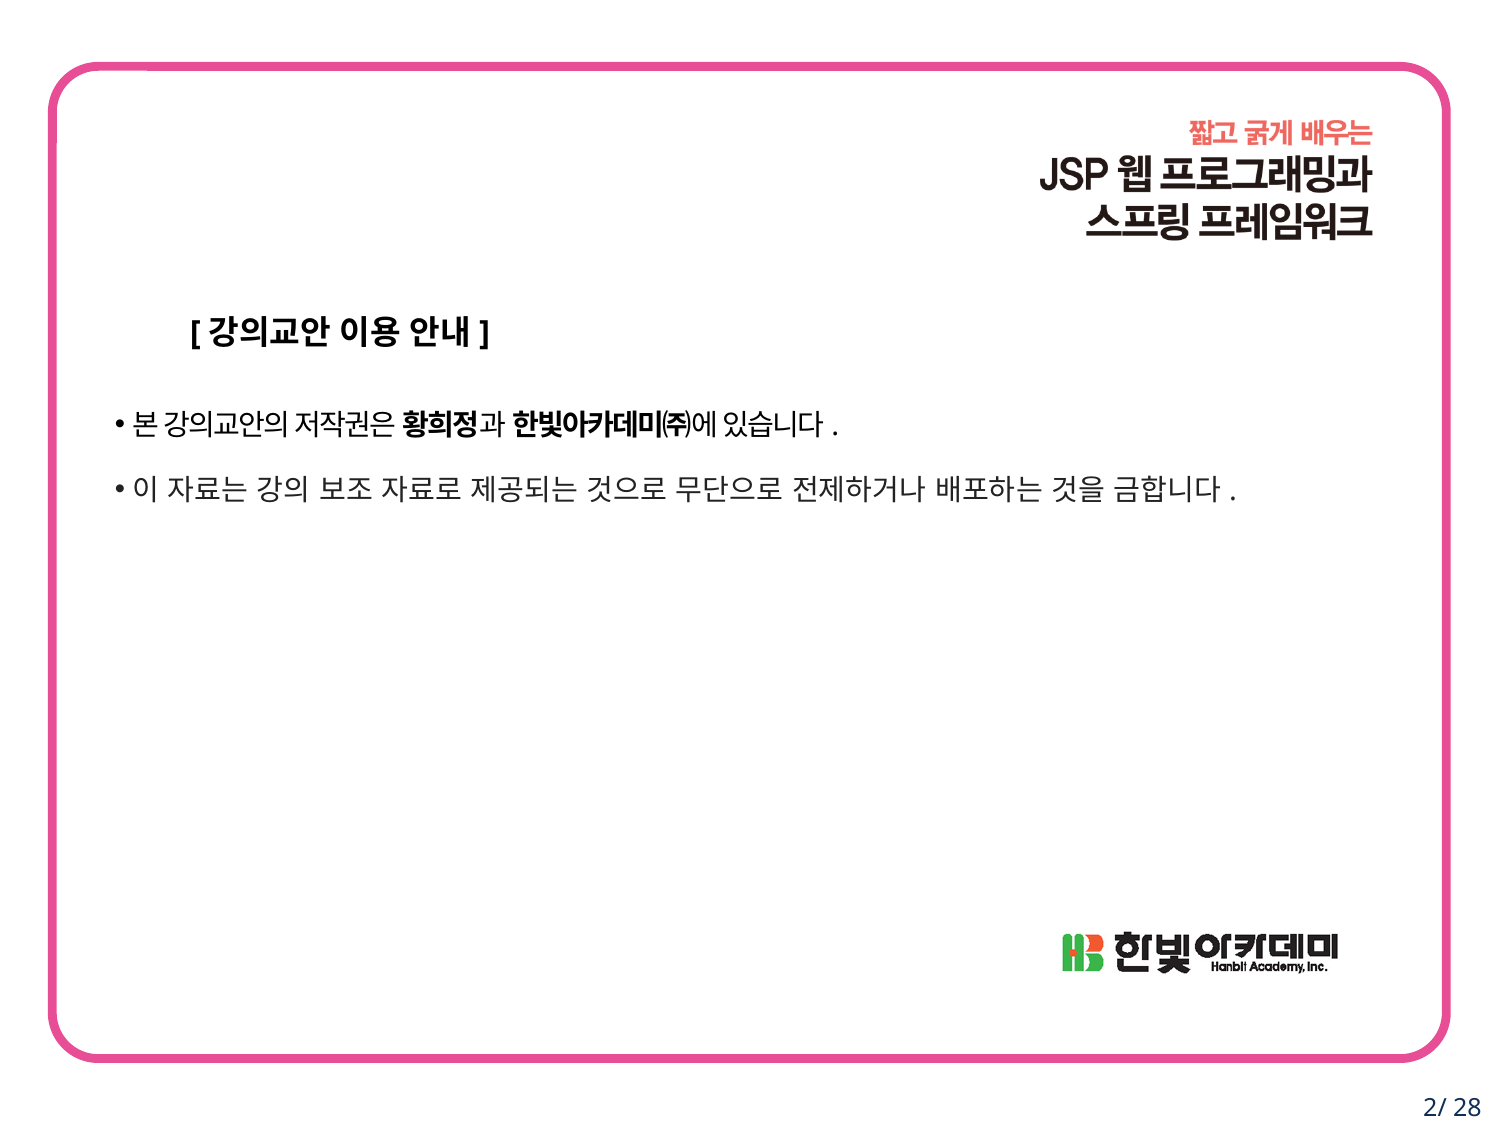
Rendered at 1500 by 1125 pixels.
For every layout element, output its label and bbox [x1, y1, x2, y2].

picture [1021, 101, 1382, 249]
picture [1056, 928, 1341, 976]
